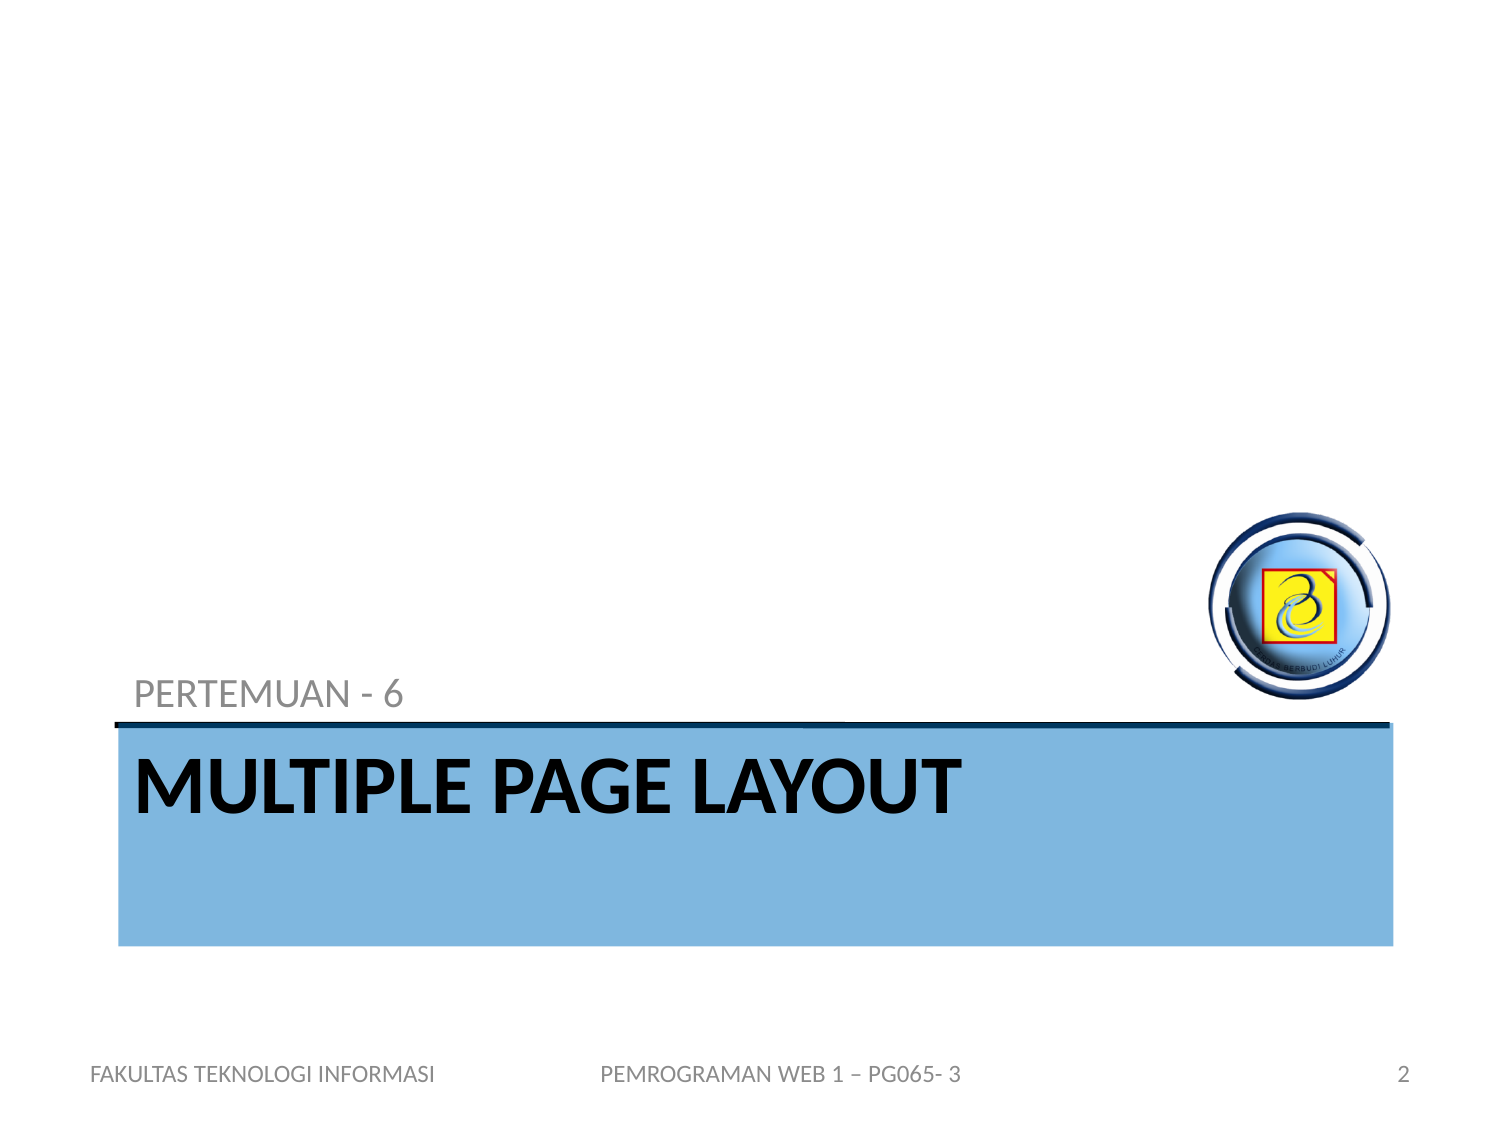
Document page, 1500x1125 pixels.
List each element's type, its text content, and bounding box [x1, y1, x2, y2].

slide_number FAKULTAS TEKNOLOGI INFORMASI [75, 1042, 463, 1103]
list PERTEMUAN - 6 [118, 476, 1394, 723]
footer PEMROGRAMAN WEB 1 – PG065- 3 [512, 1042, 1050, 1103]
slide_number 2 [1074, 1042, 1425, 1103]
title MULTIPLE PAGE Layout [118, 723, 1394, 947]
